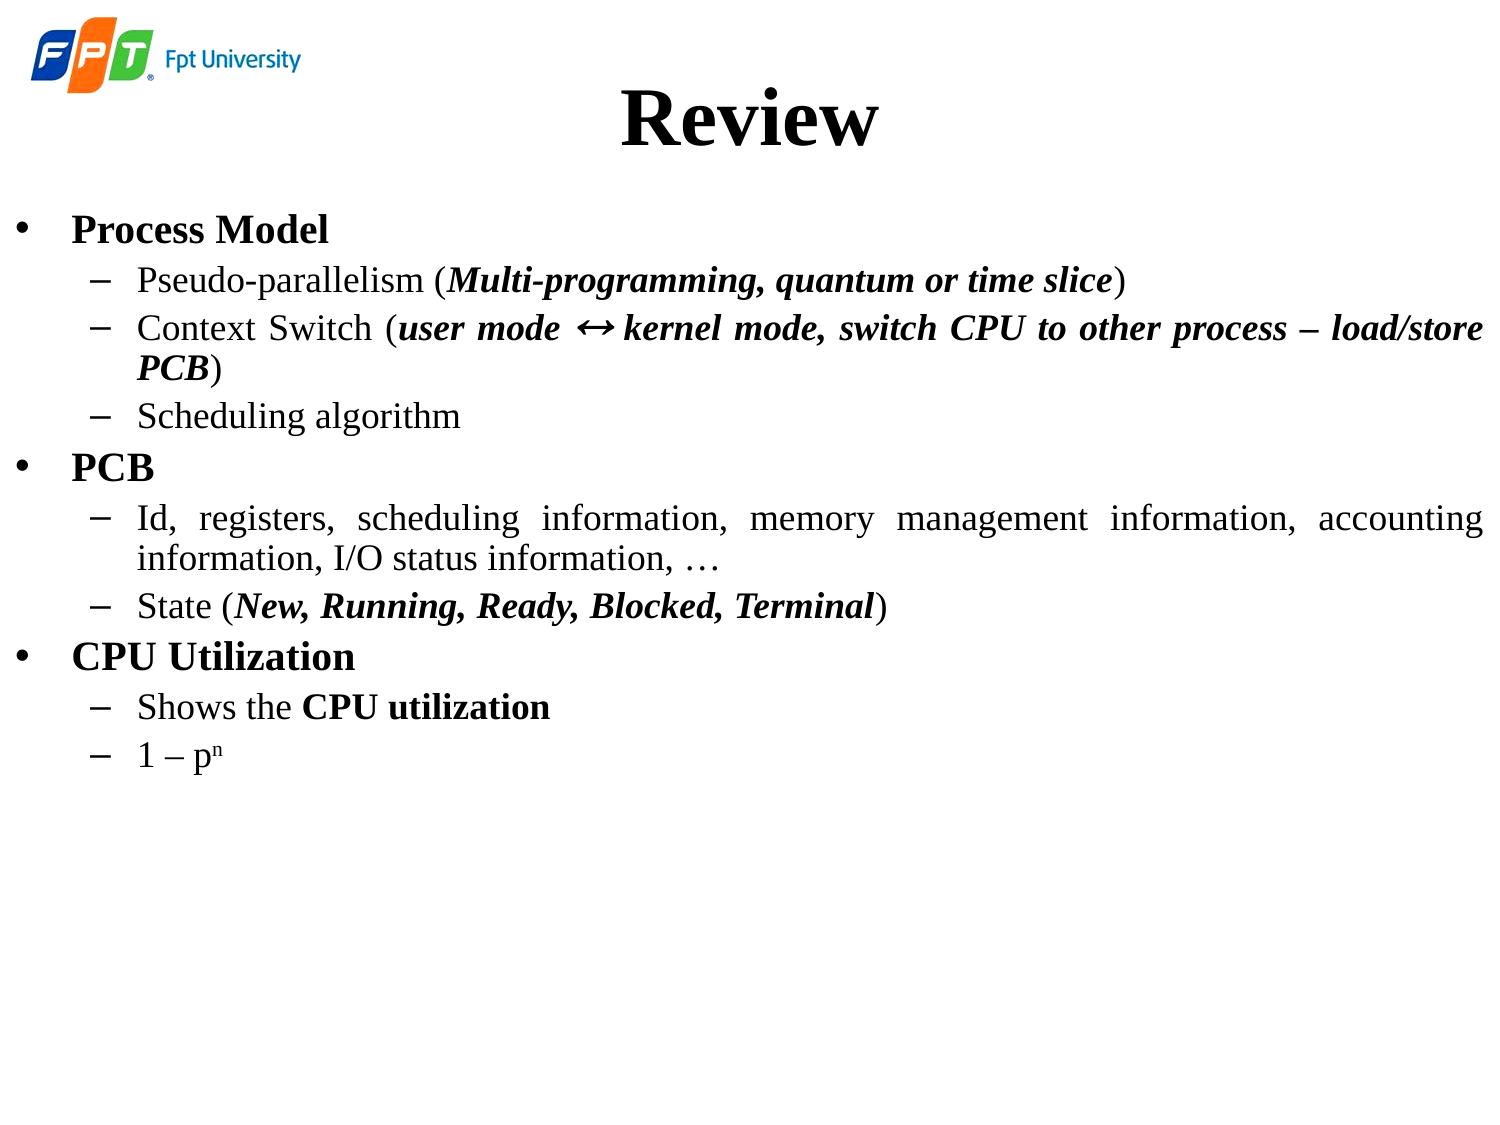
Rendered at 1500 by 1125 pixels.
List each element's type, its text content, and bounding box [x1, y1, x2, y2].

picture [0, 0, 325, 122]
title Review [75, 62, 1425, 163]
list Process Model Pseudo-parallelism (Multi-programming, quantum or time slice) Context Switch (user mode  kernel mode, switch CPU to other process – load/store PCB) Scheduling algorithm PCB Id, registers, scheduling information, memory management information, accounting information, I/O status information, … State (New, Running, Ready, Blocked, Terminal) CPU Utilization Shows the CPU utilization 1 – pn [0, 200, 1500, 1125]
